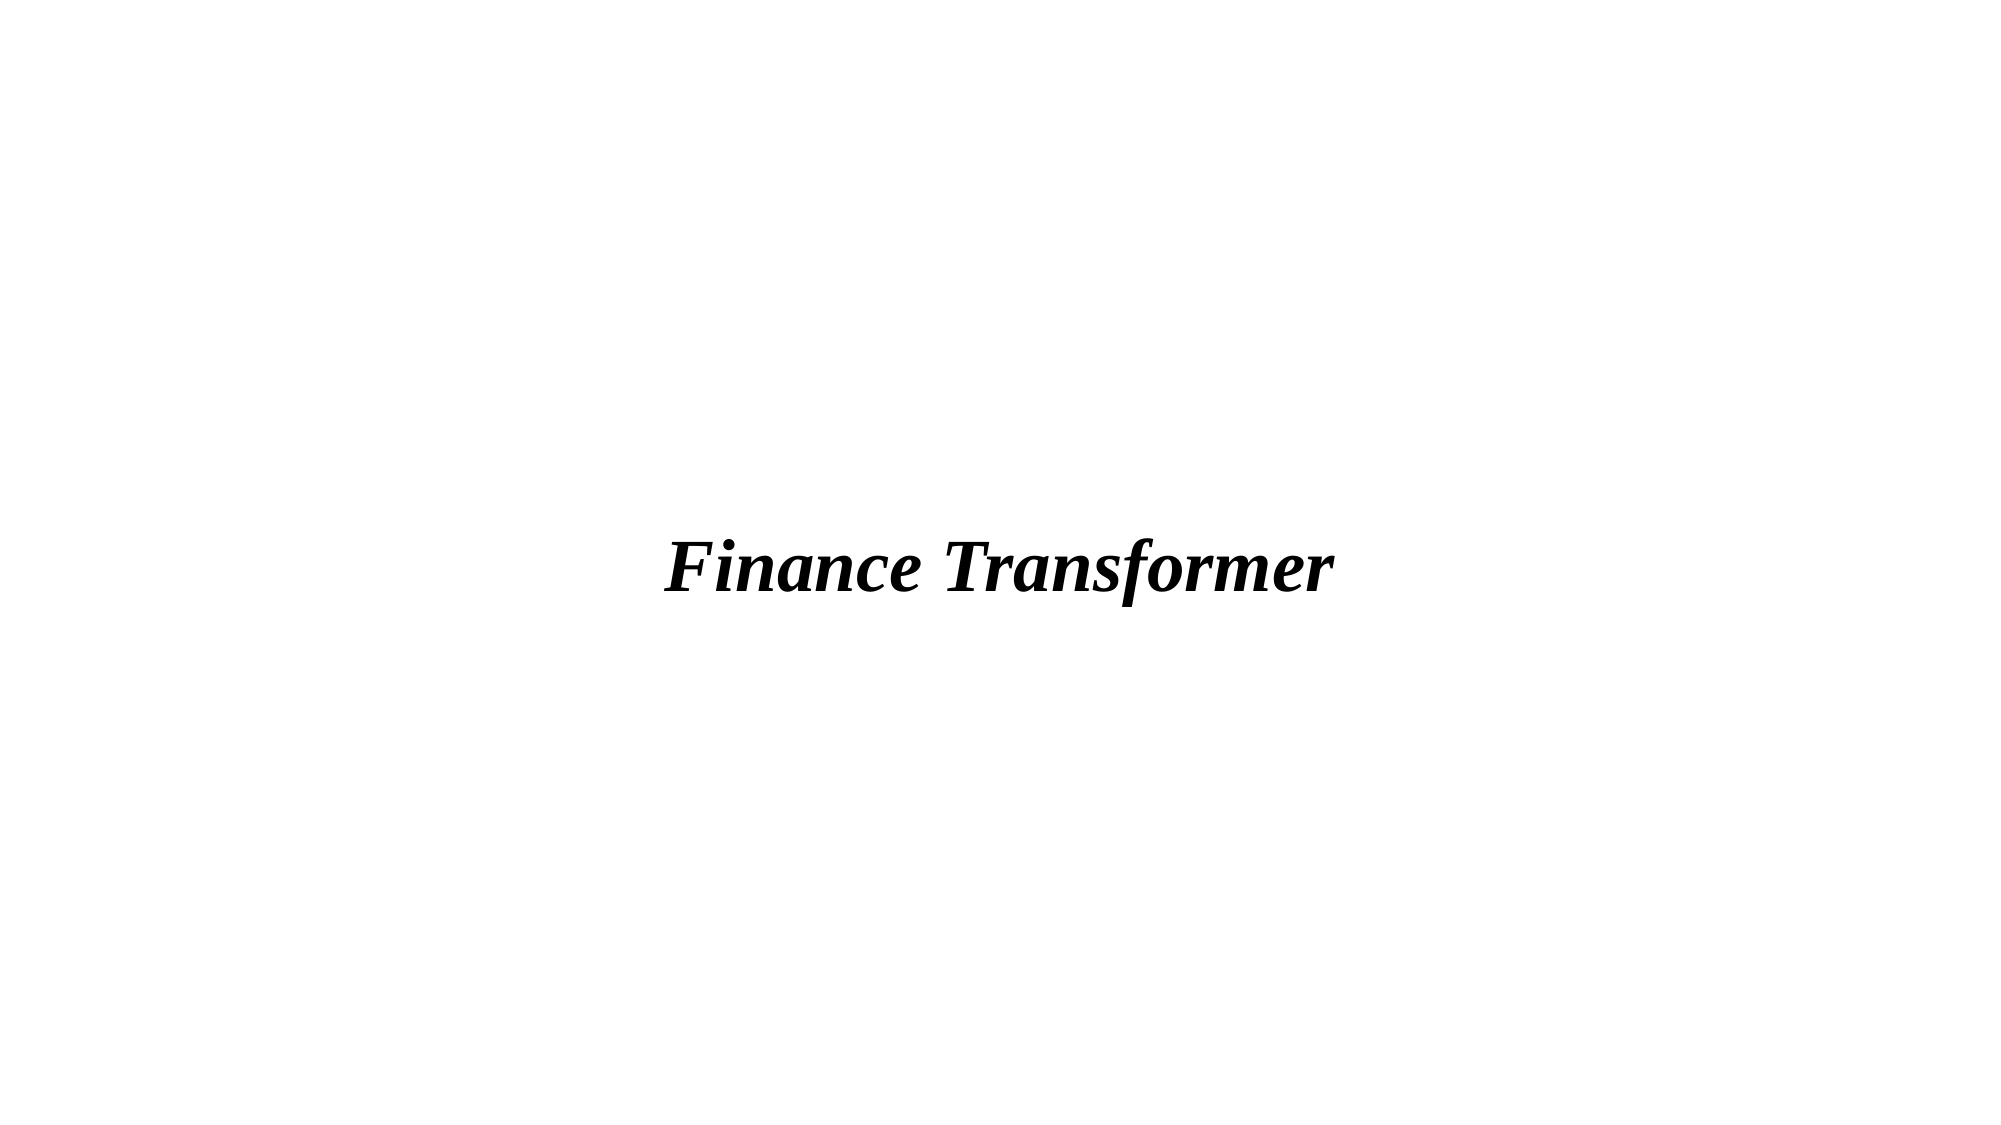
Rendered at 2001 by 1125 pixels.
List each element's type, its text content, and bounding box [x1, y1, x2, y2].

text_box Finance Transformer [484, 509, 1516, 615]
